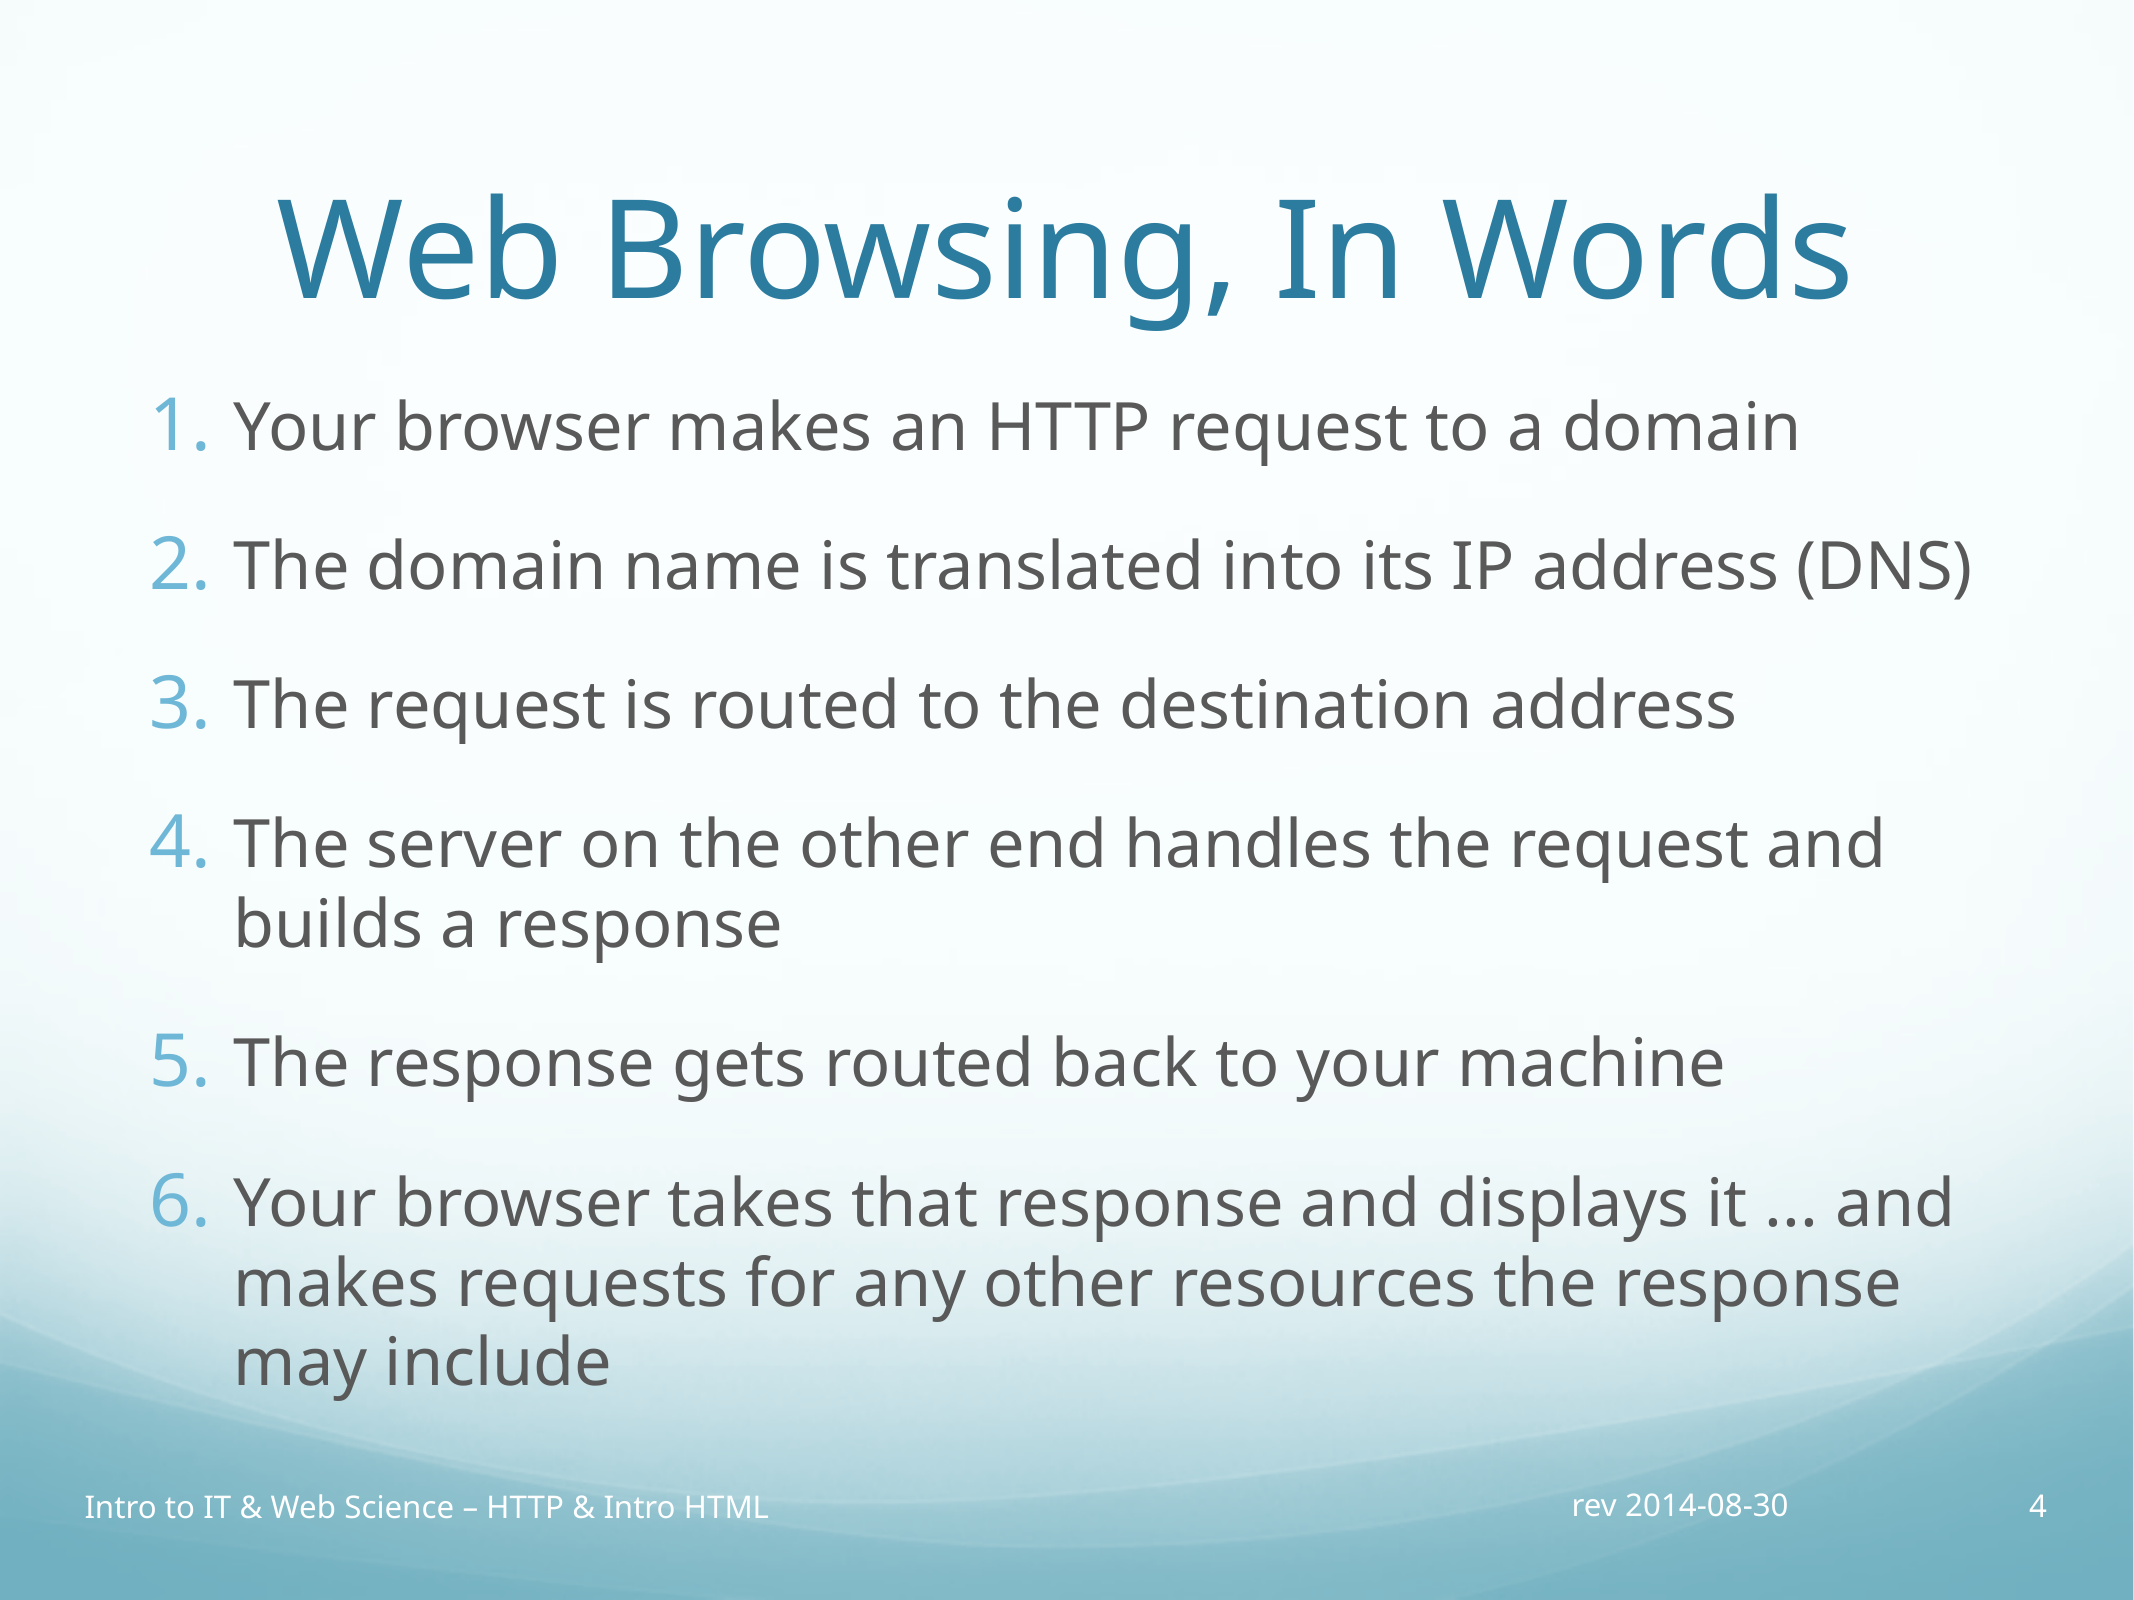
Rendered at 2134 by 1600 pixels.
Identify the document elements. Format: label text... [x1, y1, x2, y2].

title Web Browsing, In Words [127, 24, 2005, 338]
list Your browser makes an HTTP request to a domain The domain name is translated into its IP address (DNS) The request is routed to the destination address The server on the other end handles the request and builds a response The response gets routed back to your machine Your browser takes that response and displays it ... and makes requests for any other resources the response may include [127, 373, 2005, 1387]
